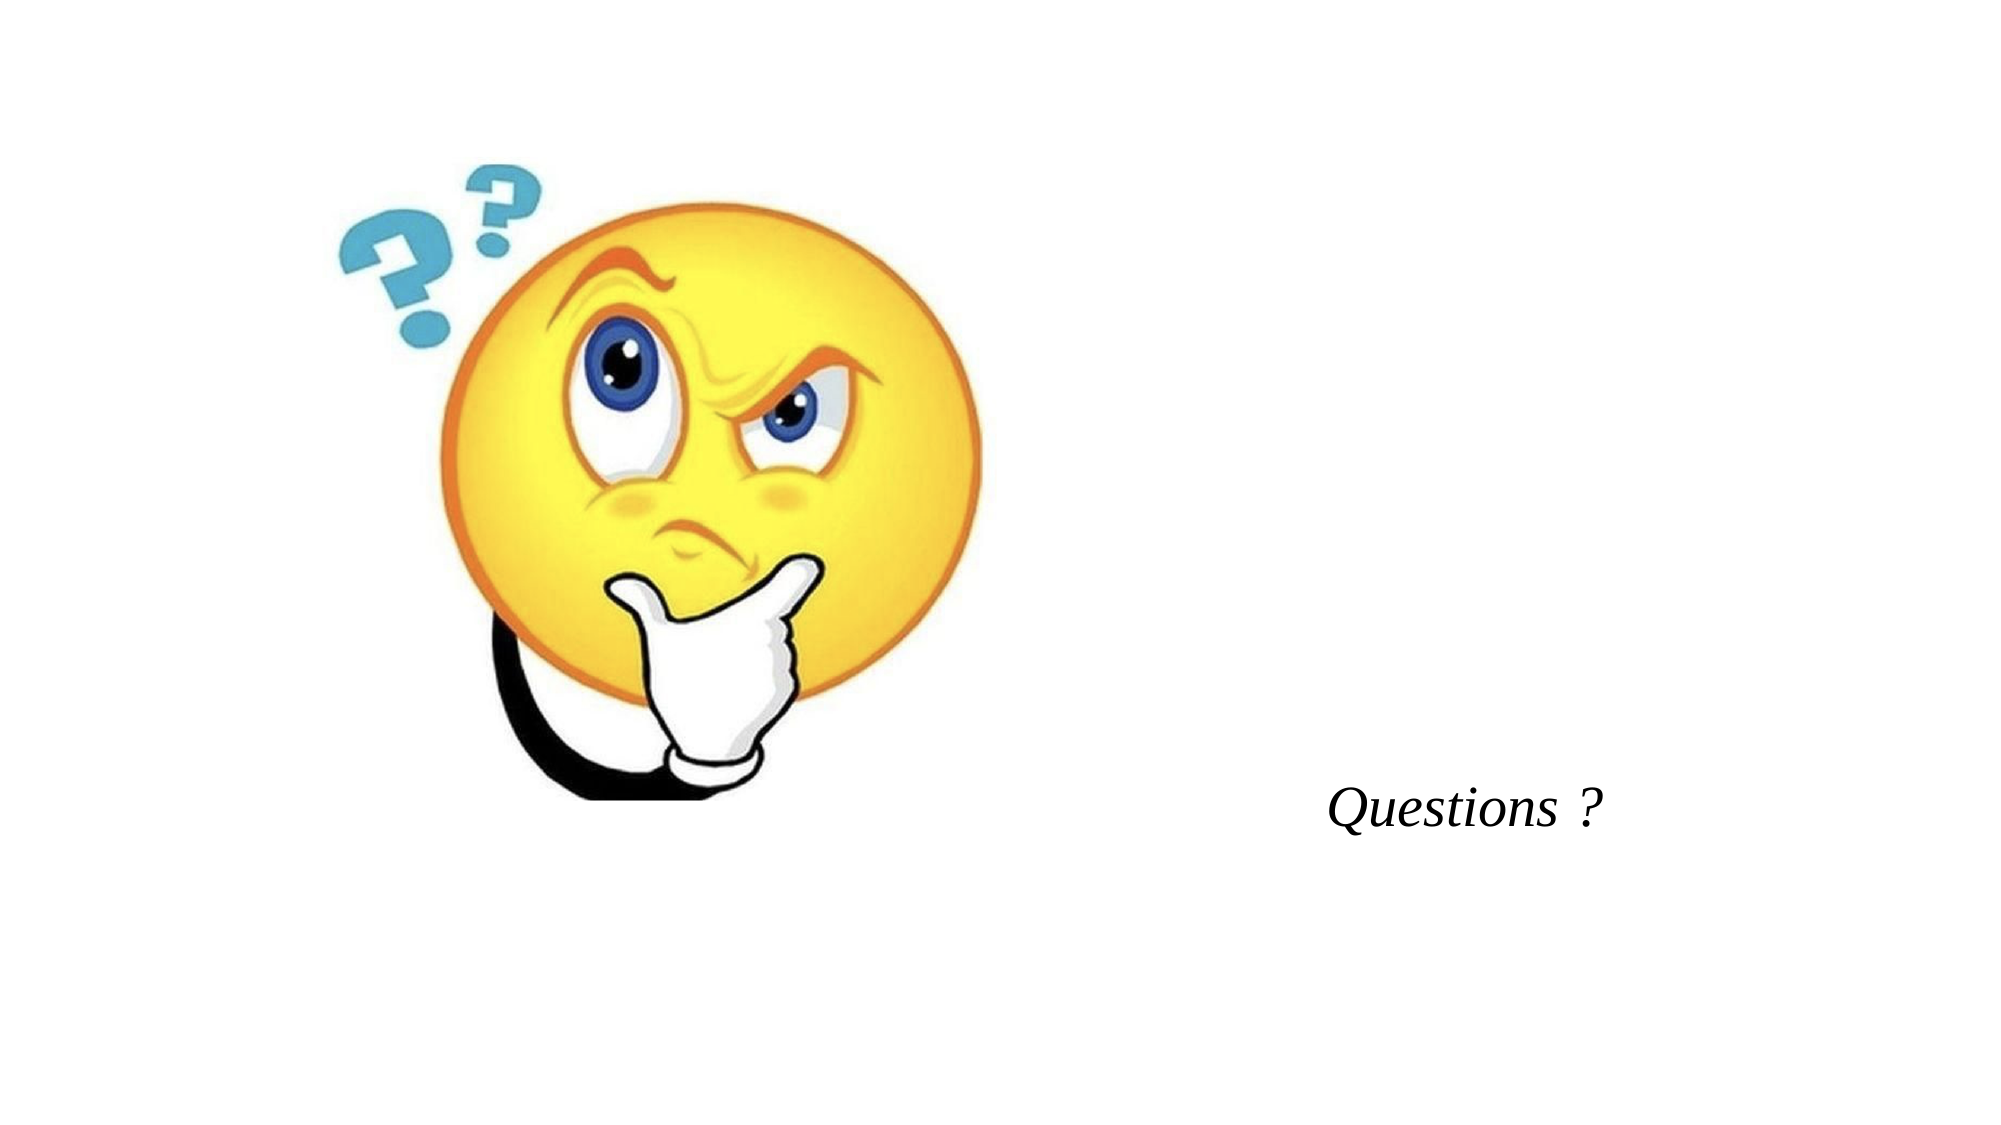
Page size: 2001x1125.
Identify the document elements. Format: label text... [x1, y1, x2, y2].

text_box Questions ? [1311, 760, 1641, 845]
picture [314, 133, 1027, 820]
